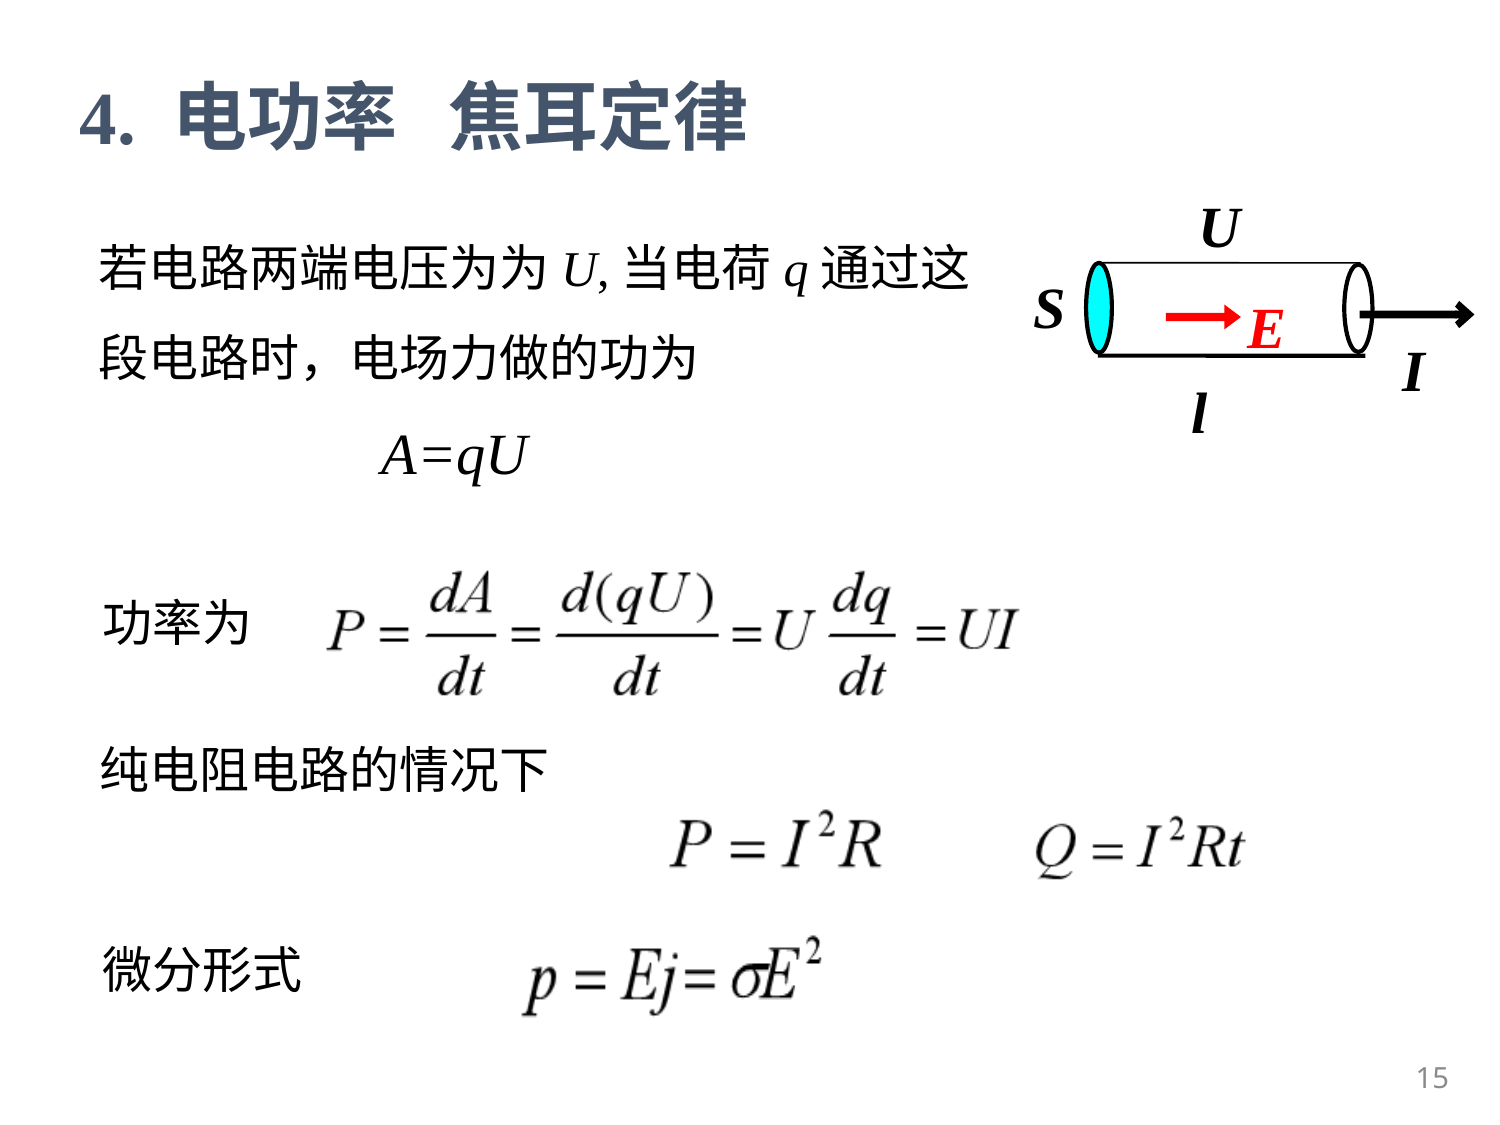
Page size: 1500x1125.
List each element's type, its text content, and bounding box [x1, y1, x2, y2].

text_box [88, 918, 836, 1032]
picture [319, 557, 1034, 708]
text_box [661, 794, 1260, 892]
text_box 纯电阻电路的情况下 [84, 731, 730, 807]
text_box 功率为 [88, 584, 319, 660]
text_box 4. 电功率 焦耳定律 [64, 62, 764, 167]
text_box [84, 187, 1500, 496]
slide_number 15 [1151, 1031, 1465, 1107]
